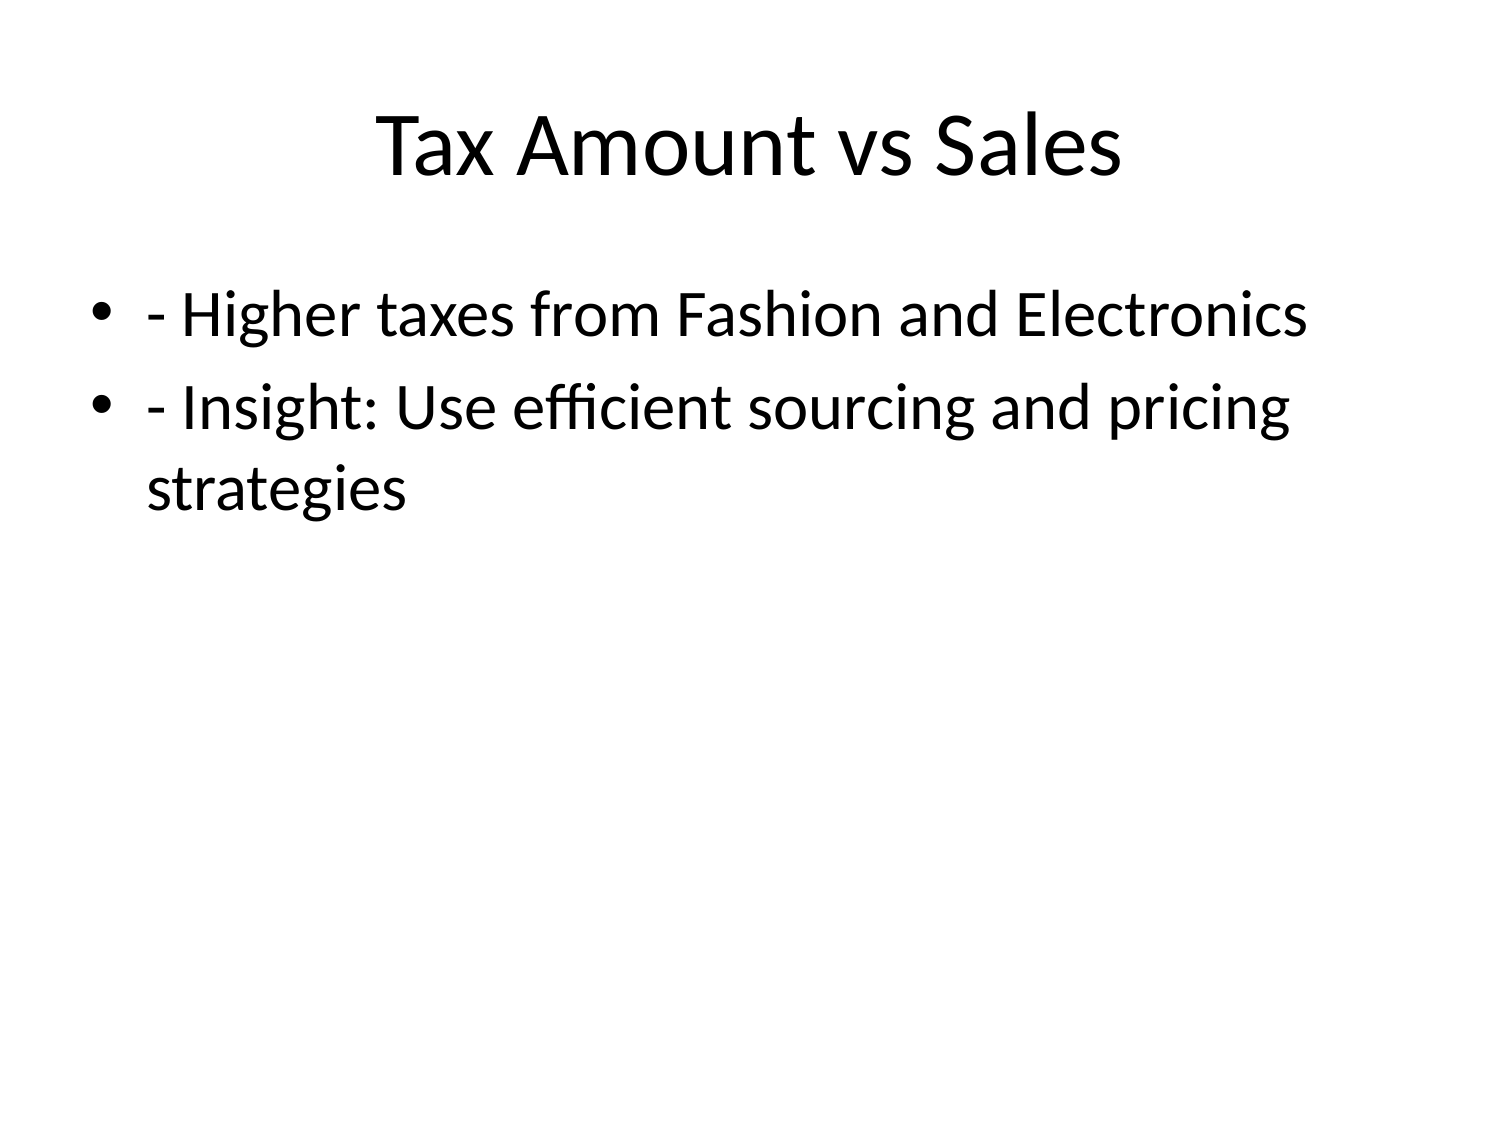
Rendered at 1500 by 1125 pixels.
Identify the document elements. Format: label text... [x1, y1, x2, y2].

title Tax Amount vs Sales [75, 45, 1425, 233]
list - Higher taxes from Fashion and Electronics - Insight: Use efficient sourcing and pricing strategies [75, 262, 1425, 1005]
